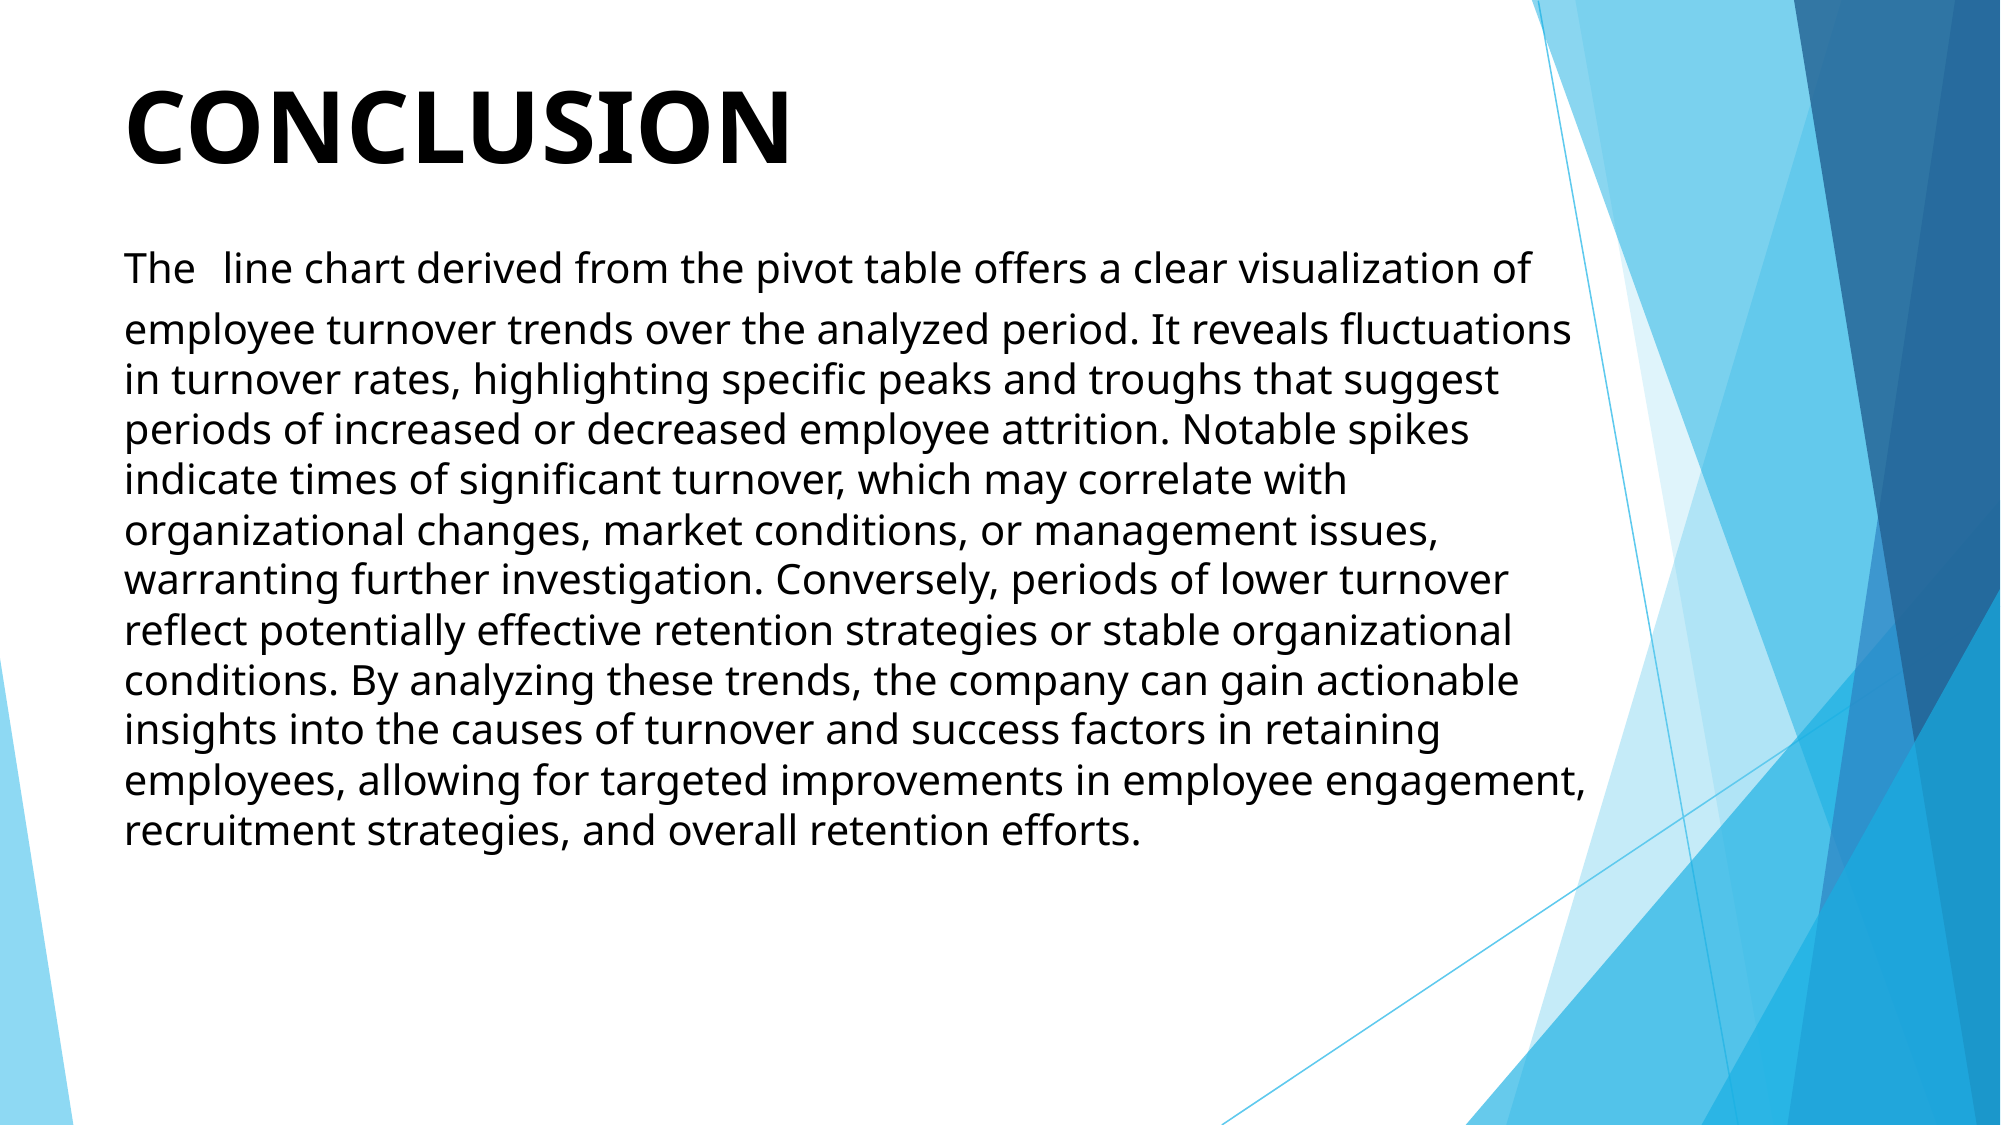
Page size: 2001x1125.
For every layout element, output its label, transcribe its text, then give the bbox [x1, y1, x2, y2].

title CONCLUSION The line chart derived from the pivot table offers a clear visualization of employee turnover trends over the analyzed period. It reveals fluctuations in turnover rates, highlighting specific peaks and troughs that suggest periods of increased or decreased employee attrition. Notable spikes indicate times of significant turnover, which may correlate with organizational changes, market conditions, or management issues, warranting further investigation. Conversely, periods of lower turnover reflect potentially effective retention strategies or stable organizational conditions. By analyzing these trends, the company can gain actionable insights into the causes of turnover and success factors in retaining employees, allowing for targeted improvements in employee engagement, recruitment strategies, and overall retention efforts. [123, 63, 1588, 811]
